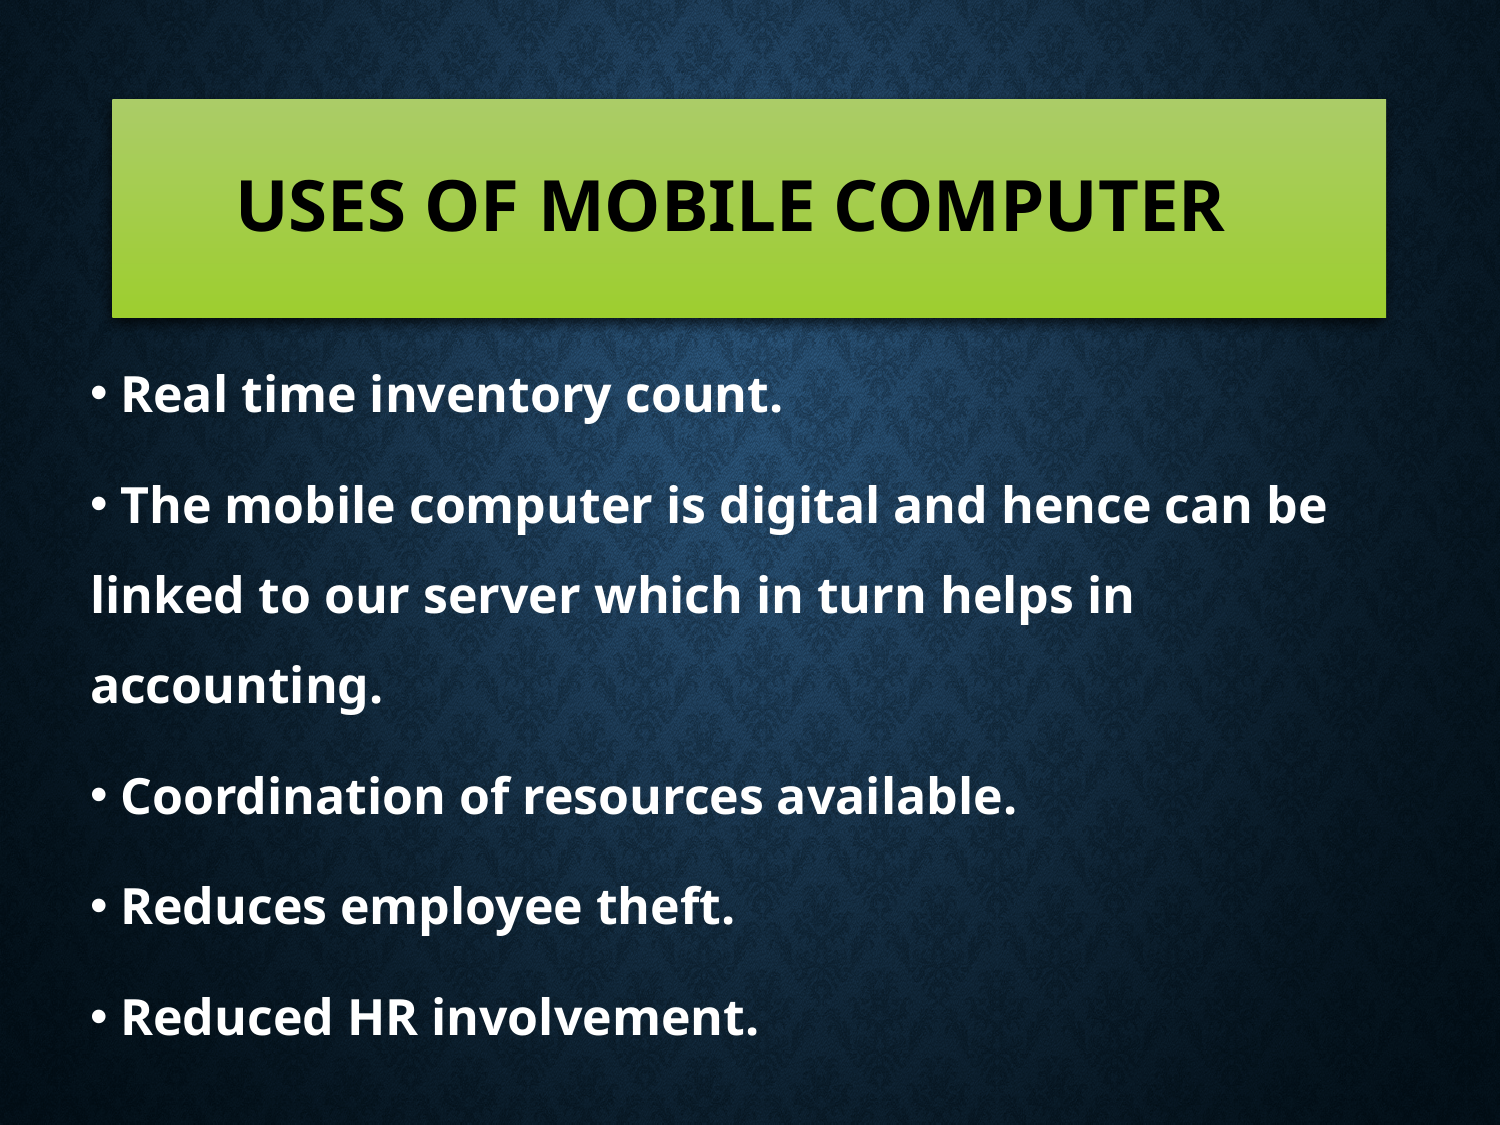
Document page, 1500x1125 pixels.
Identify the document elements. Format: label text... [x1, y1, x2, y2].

title Uses of Mobile computer [112, 99, 1387, 318]
list Real time inventory count. The mobile computer is digital and hence can be linked to our server which in turn helps in accounting. Coordination of resources available. Reduces employee theft. Reduced HR involvement. [74, 461, 1426, 1125]
